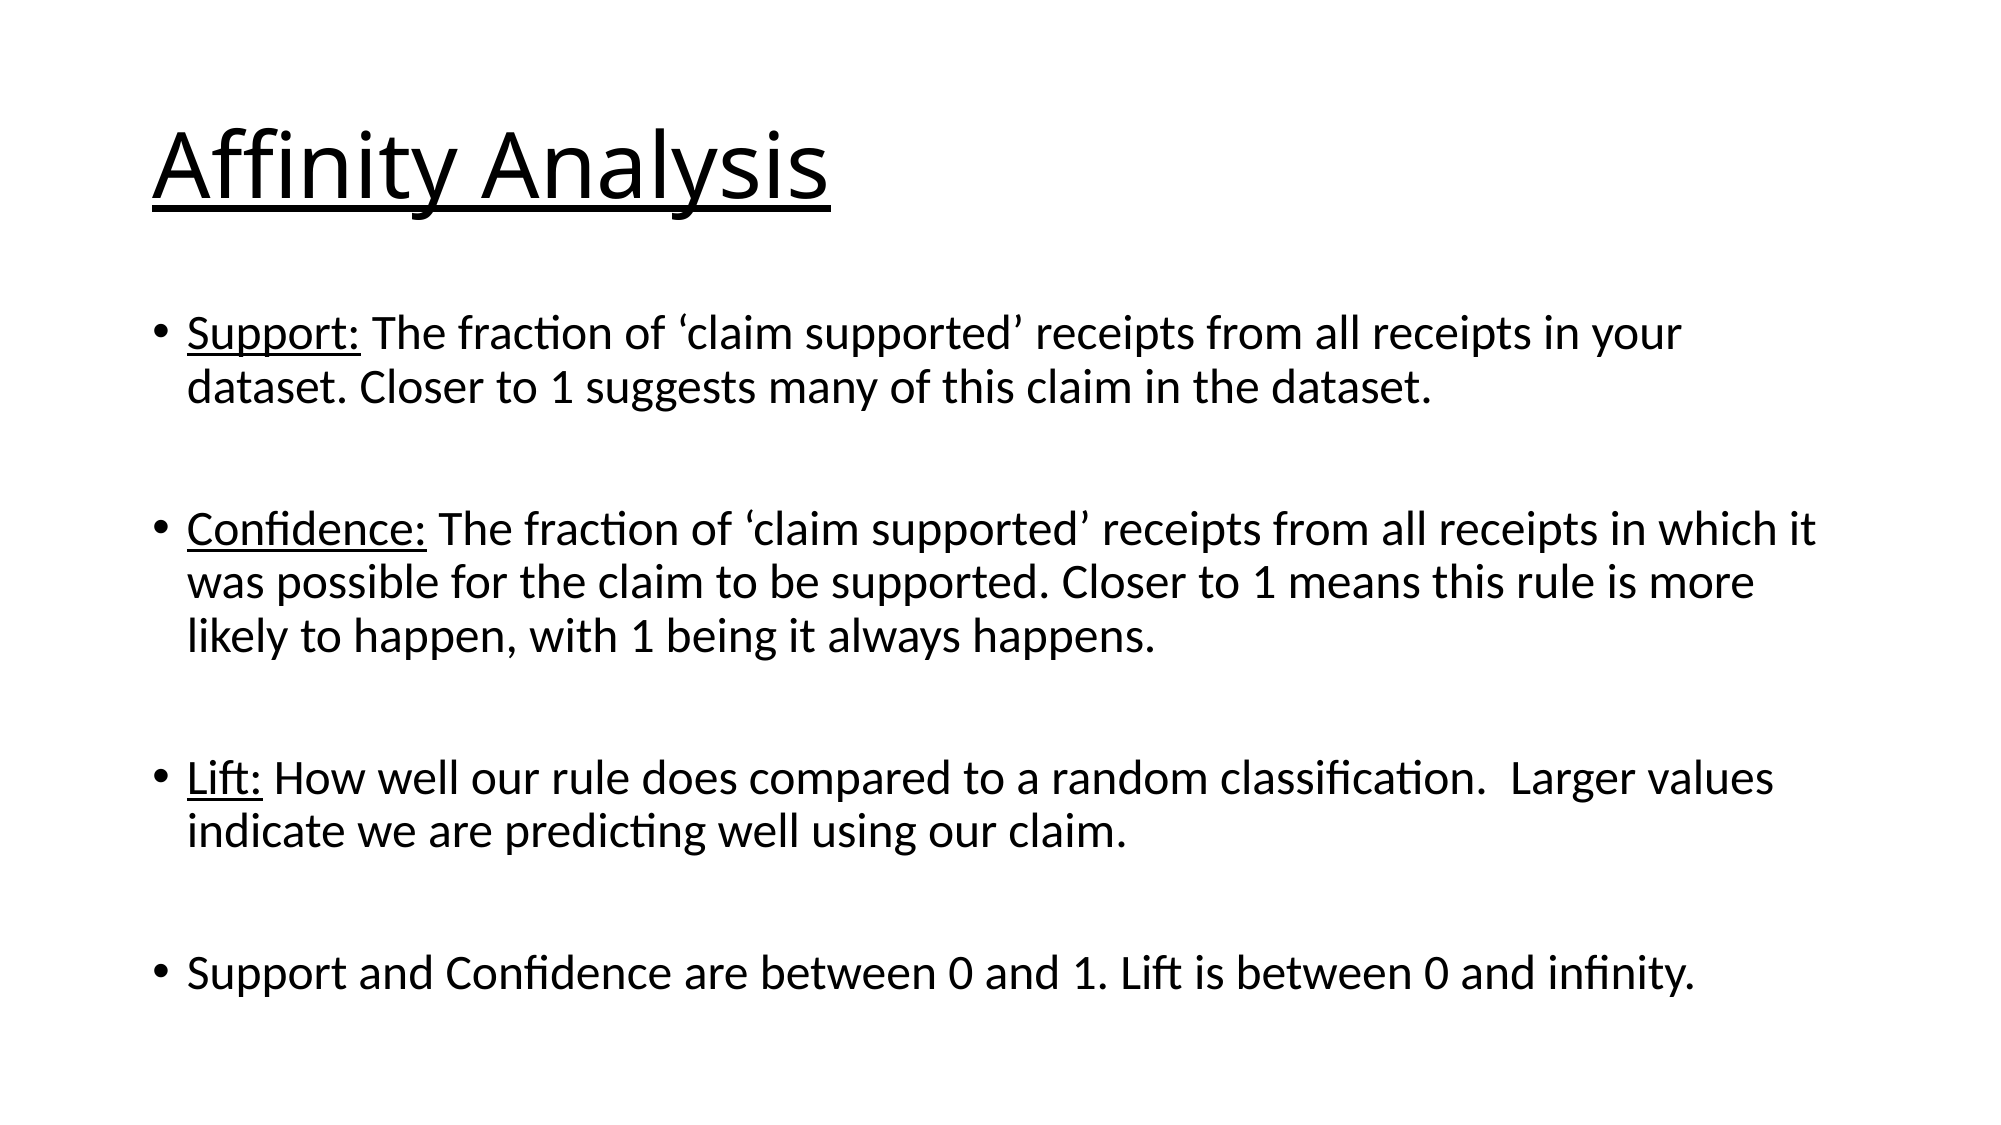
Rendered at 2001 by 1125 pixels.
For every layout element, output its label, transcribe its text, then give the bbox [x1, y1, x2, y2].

list Support: The fraction of ‘claim supported’ receipts from all receipts in your dataset. Closer to 1 suggests many of this claim in the dataset. Confidence: The fraction of ‘claim supported’ receipts from all receipts in which it was possible for the claim to be supported. Closer to 1 means this rule is more likely to happen, with 1 being it always happens. Lift: How well our rule does compared to a random classification. Larger values indicate we are predicting well using our claim. Support and Confidence are between 0 and 1. Lift is between 0 and infinity. [137, 299, 1863, 1014]
title Affinity Analysis [137, 59, 1863, 278]
